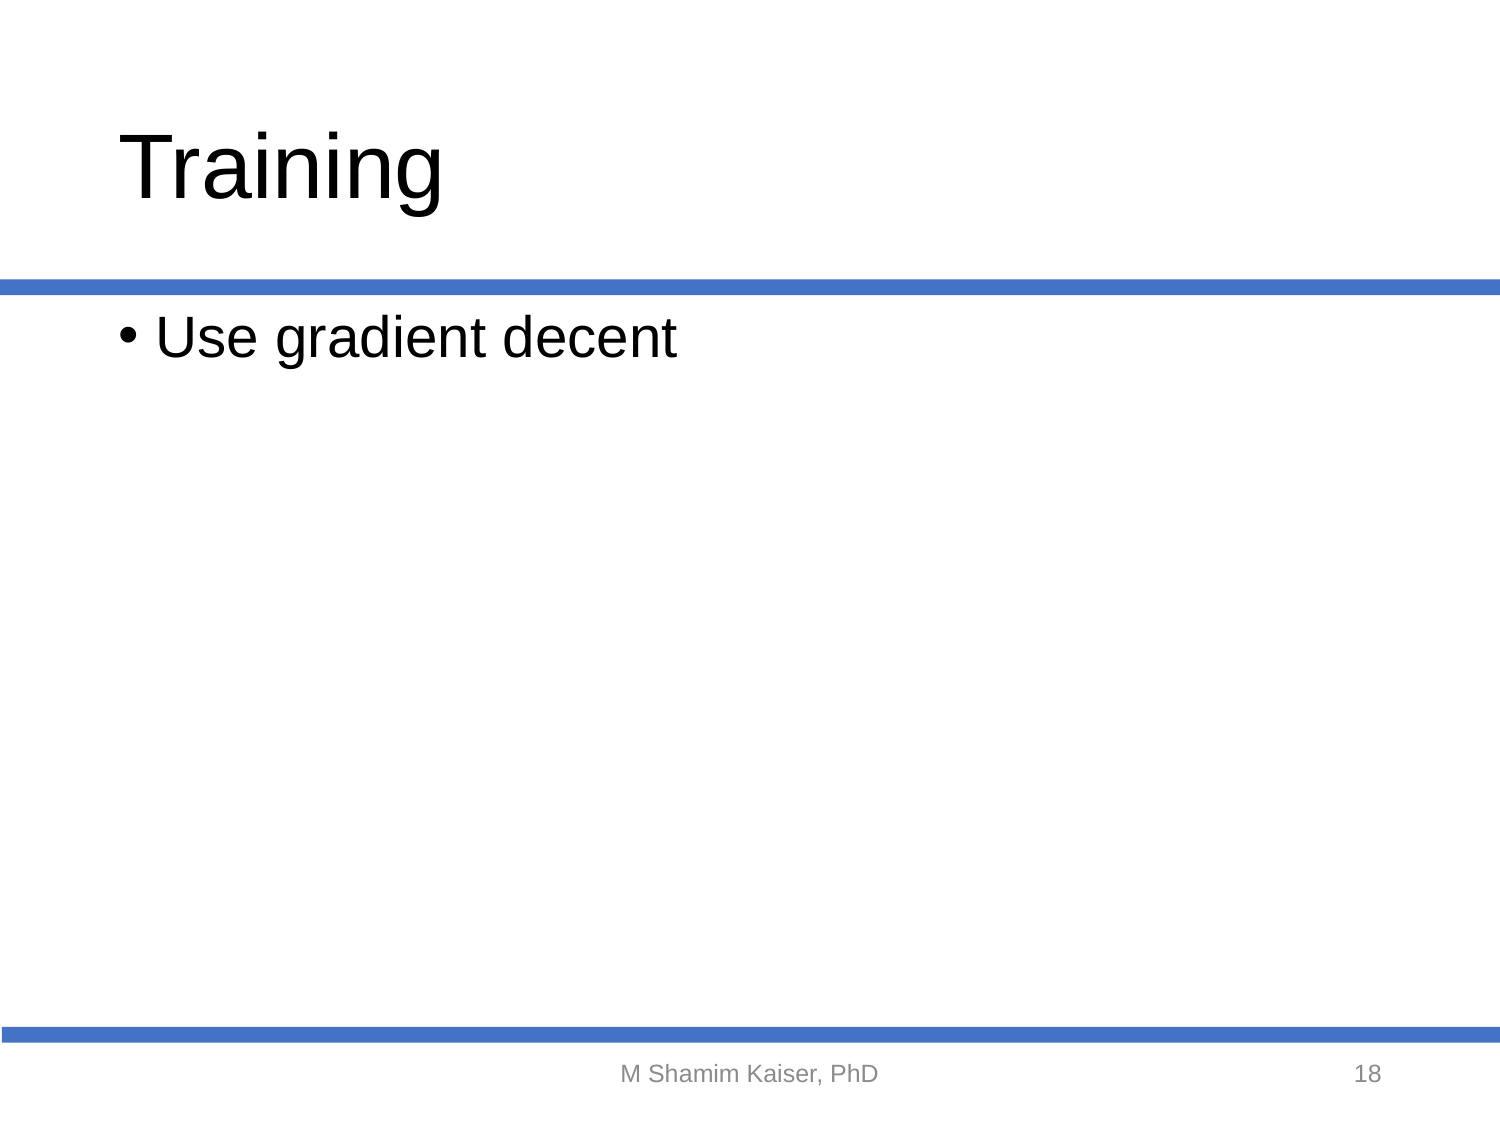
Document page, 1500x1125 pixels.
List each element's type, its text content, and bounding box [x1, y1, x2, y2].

title Training [103, 59, 1397, 278]
list Use gradient decent [103, 299, 1397, 1014]
footer M Shamim Kaiser, PhD [496, 1042, 1004, 1103]
slide_number 18 [1059, 1042, 1397, 1103]
